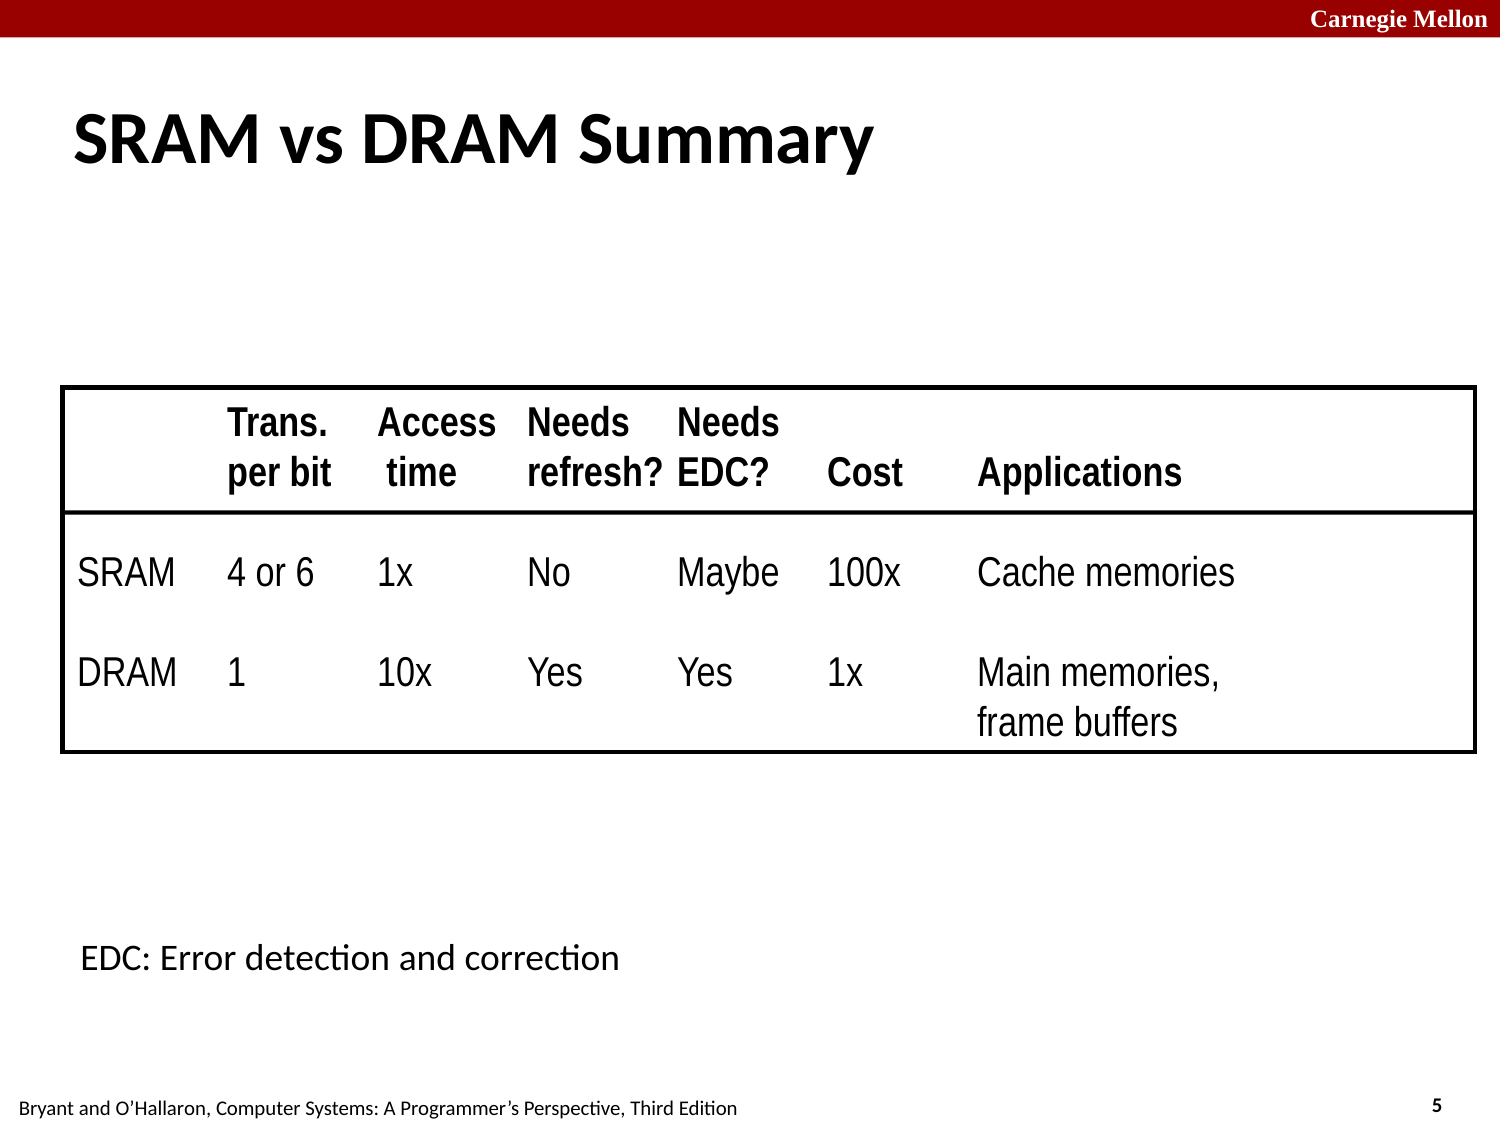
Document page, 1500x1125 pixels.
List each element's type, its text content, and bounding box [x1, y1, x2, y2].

text_box Trans. Access Needs Needs per bit time refresh? EDC? Cost Applications SRAM 4 or 6 1x No Maybe 100x Cache memories DRAM 1 10x Yes Yes 1x Main memories, frame buffers [62, 387, 1475, 512]
text_box Trans. Access Needs Needs per bit time refresh? EDC? Cost Applications SRAM 4 or 6 1x No Maybe 100x Cache memories DRAM 1 10x Yes Yes 1x Main memories, frame buffers [62, 513, 1475, 753]
title SRAM vs DRAM Summary [58, 71, 1305, 197]
text_box EDC: Error detection and correction [65, 925, 636, 986]
